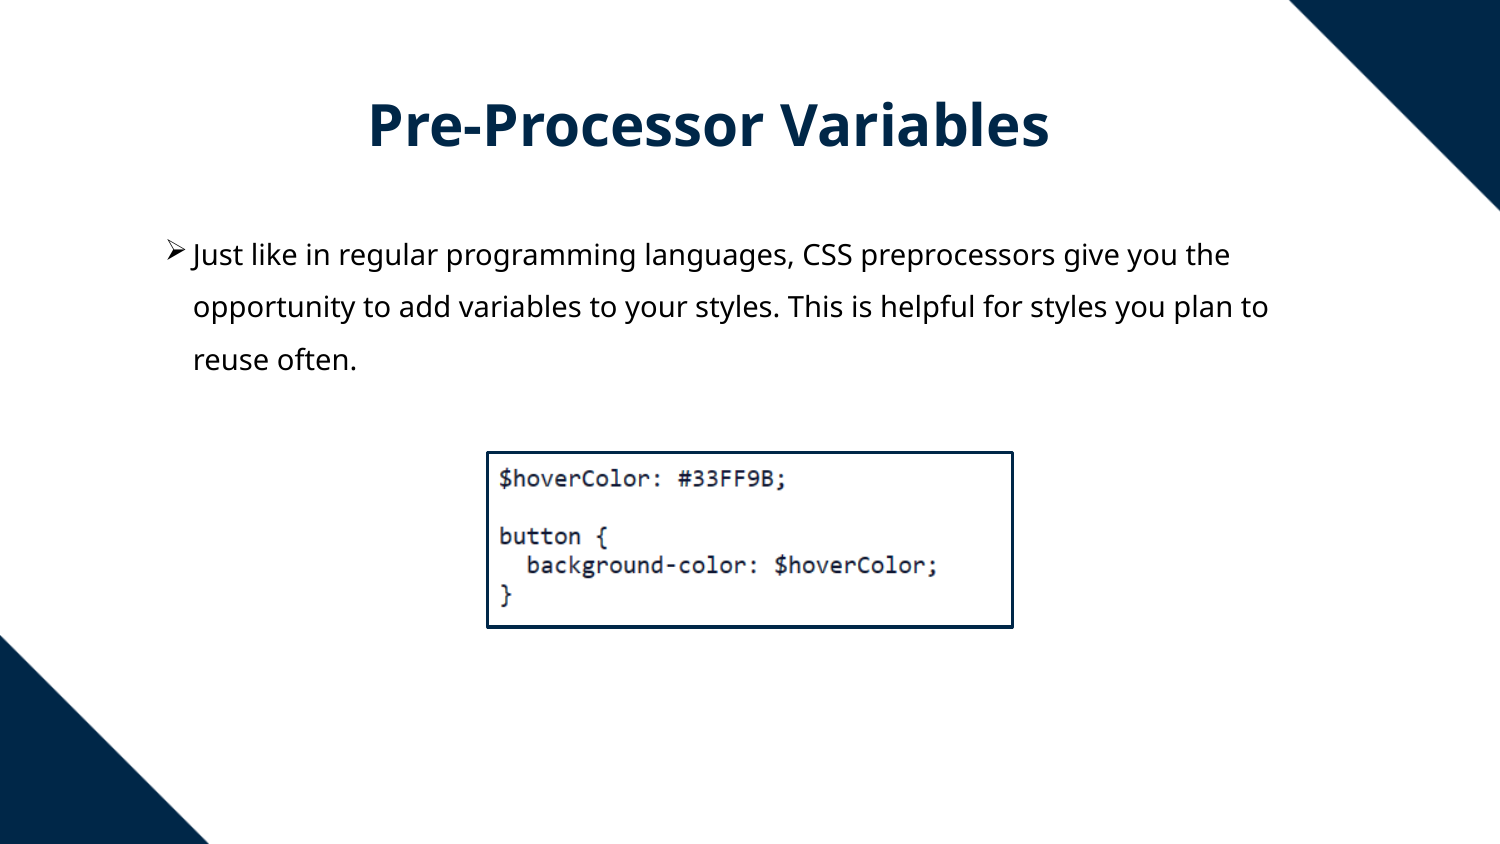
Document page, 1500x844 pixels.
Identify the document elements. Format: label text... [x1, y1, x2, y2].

picture [1288, 0, 1500, 212]
picture [0, 635, 209, 844]
text_box Just like in regular programming languages, CSS preprocessors give you the opportunity to add variables to your styles. This is helpful for styles you plan to reuse often. [150, 211, 1313, 436]
picture [489, 453, 1011, 626]
text_box Pre-Processor Variables [126, 61, 1283, 164]
